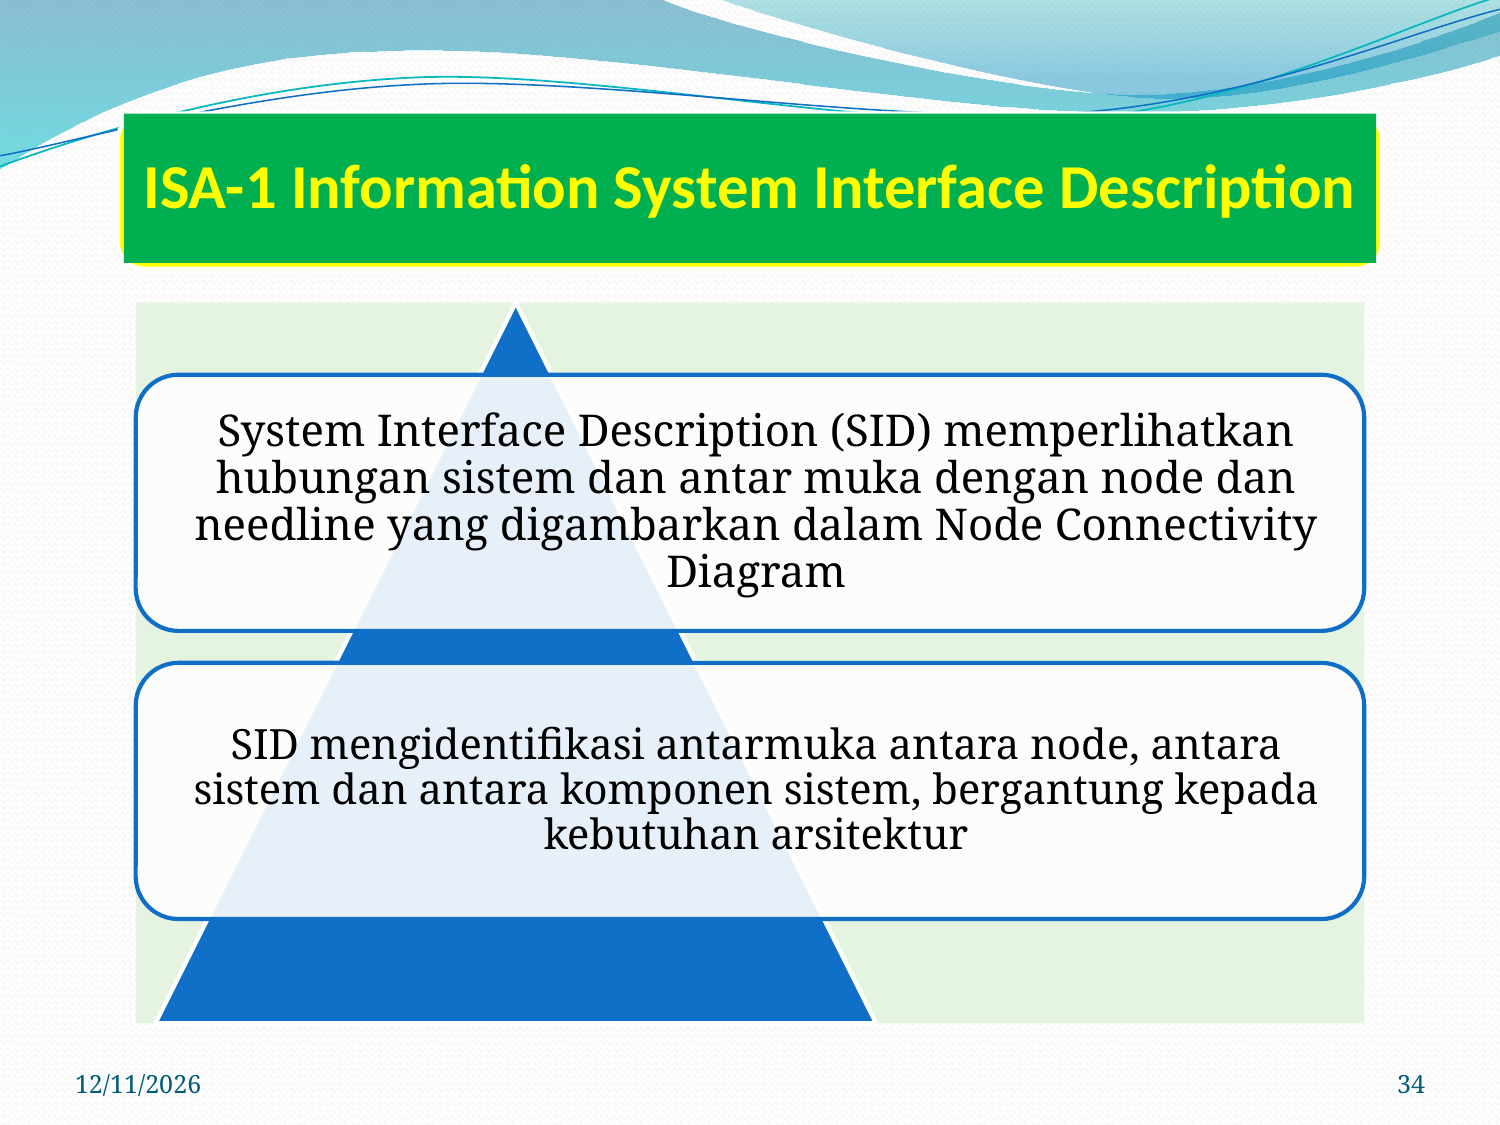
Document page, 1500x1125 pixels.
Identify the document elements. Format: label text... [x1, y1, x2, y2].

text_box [117, 113, 1383, 269]
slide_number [75, 1042, 425, 1103]
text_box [135, 302, 1365, 1024]
slide_number 34 [1299, 1042, 1425, 1103]
